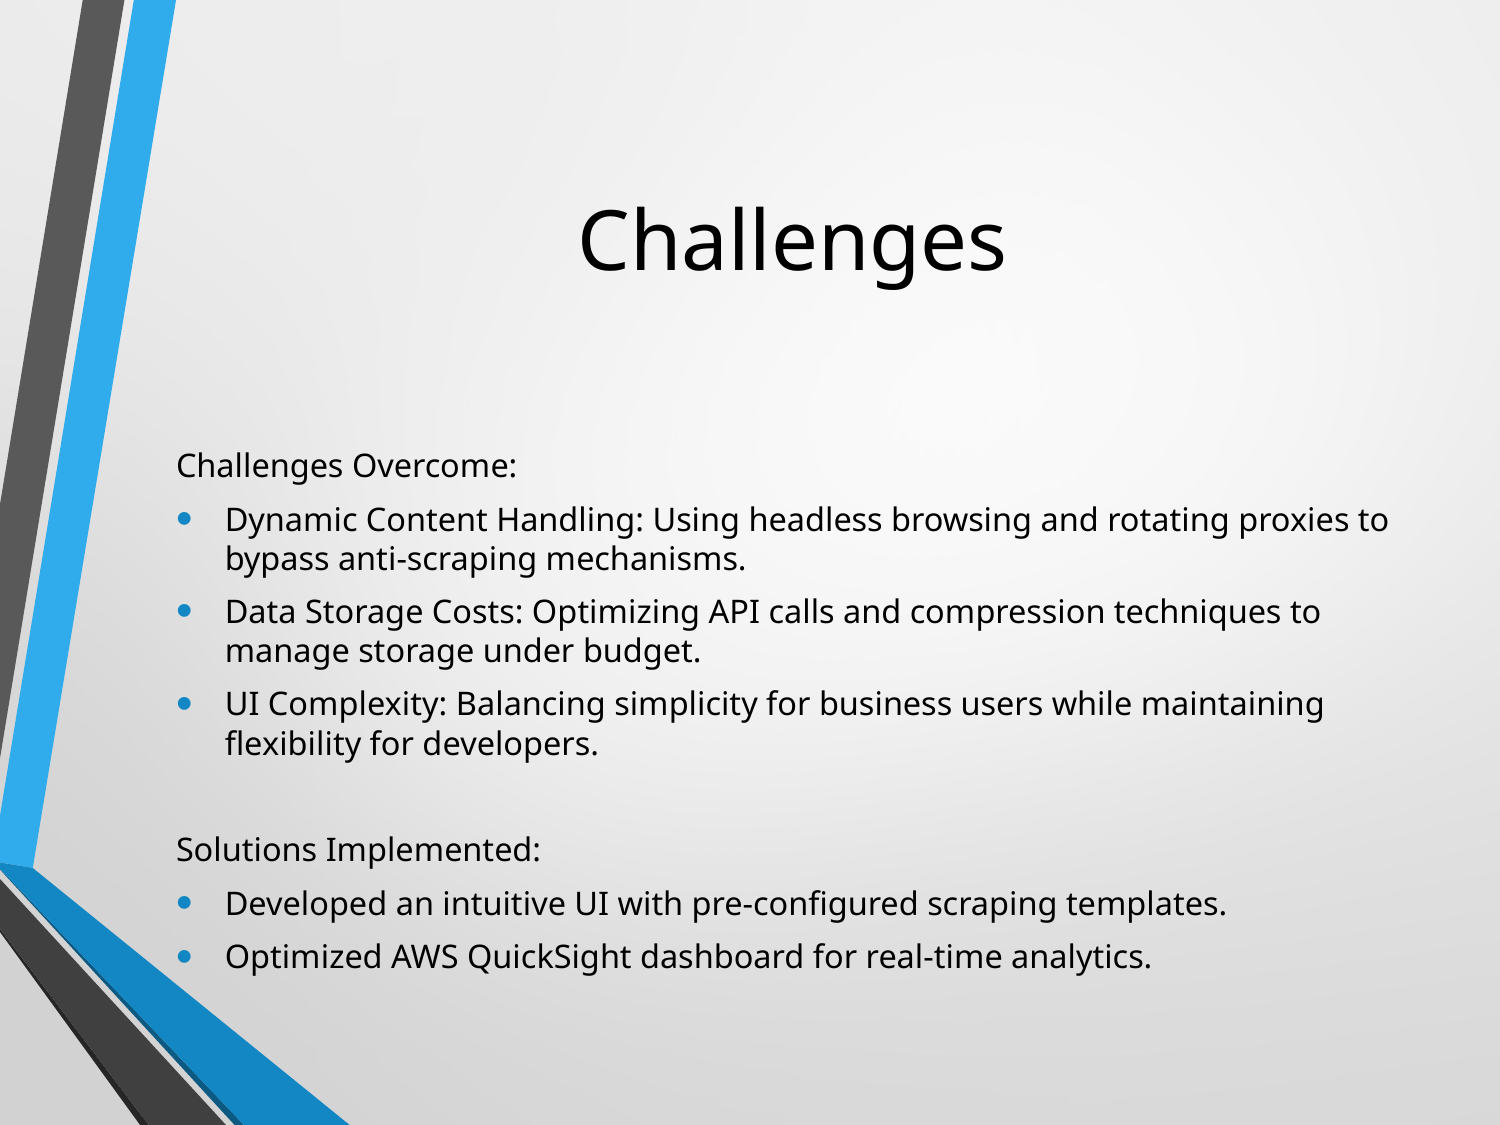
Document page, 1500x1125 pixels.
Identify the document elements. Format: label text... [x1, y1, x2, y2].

title Challenges [161, 75, 1425, 400]
list Challenges Overcome: Dynamic Content Handling: Using headless browsing and rotating proxies to bypass anti-scraping mechanisms. Data Storage Costs: Optimizing API calls and compression techniques to manage storage under budget. UI Complexity: Balancing simplicity for business users while maintaining flexibility for developers. Solutions Implemented: Developed an intuitive UI with pre-configured scraping templates. Optimized AWS QuickSight dashboard for real-time analytics. [161, 437, 1425, 985]
